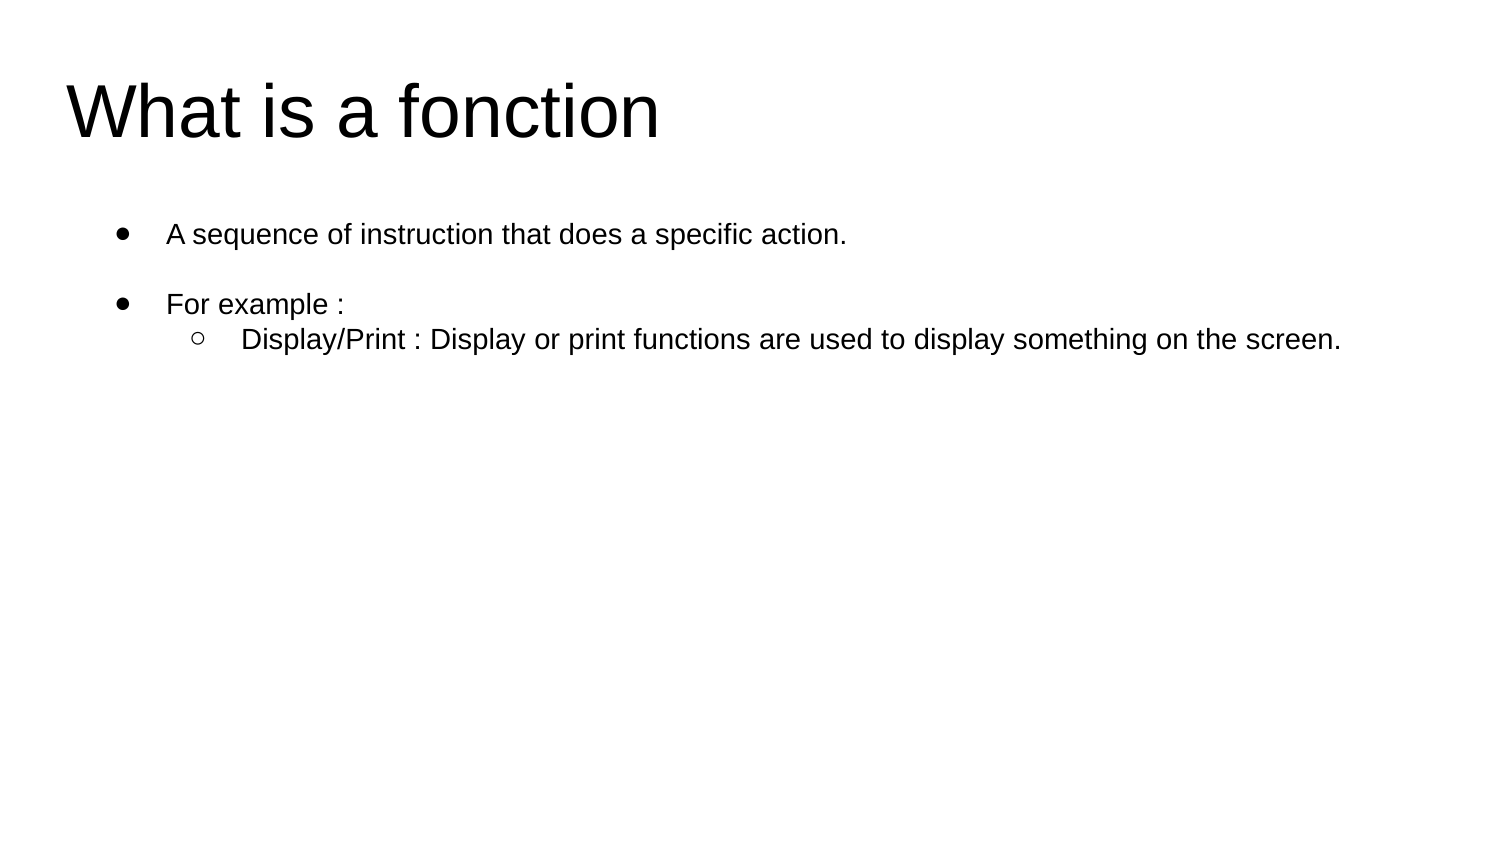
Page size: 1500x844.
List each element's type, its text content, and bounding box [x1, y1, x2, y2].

text_box A sequence of instruction that does a specific action. For example : Display/Print : Display or print functions are used to display something on the screen. [76, 200, 1449, 615]
title What is a fonction [51, 38, 1449, 177]
